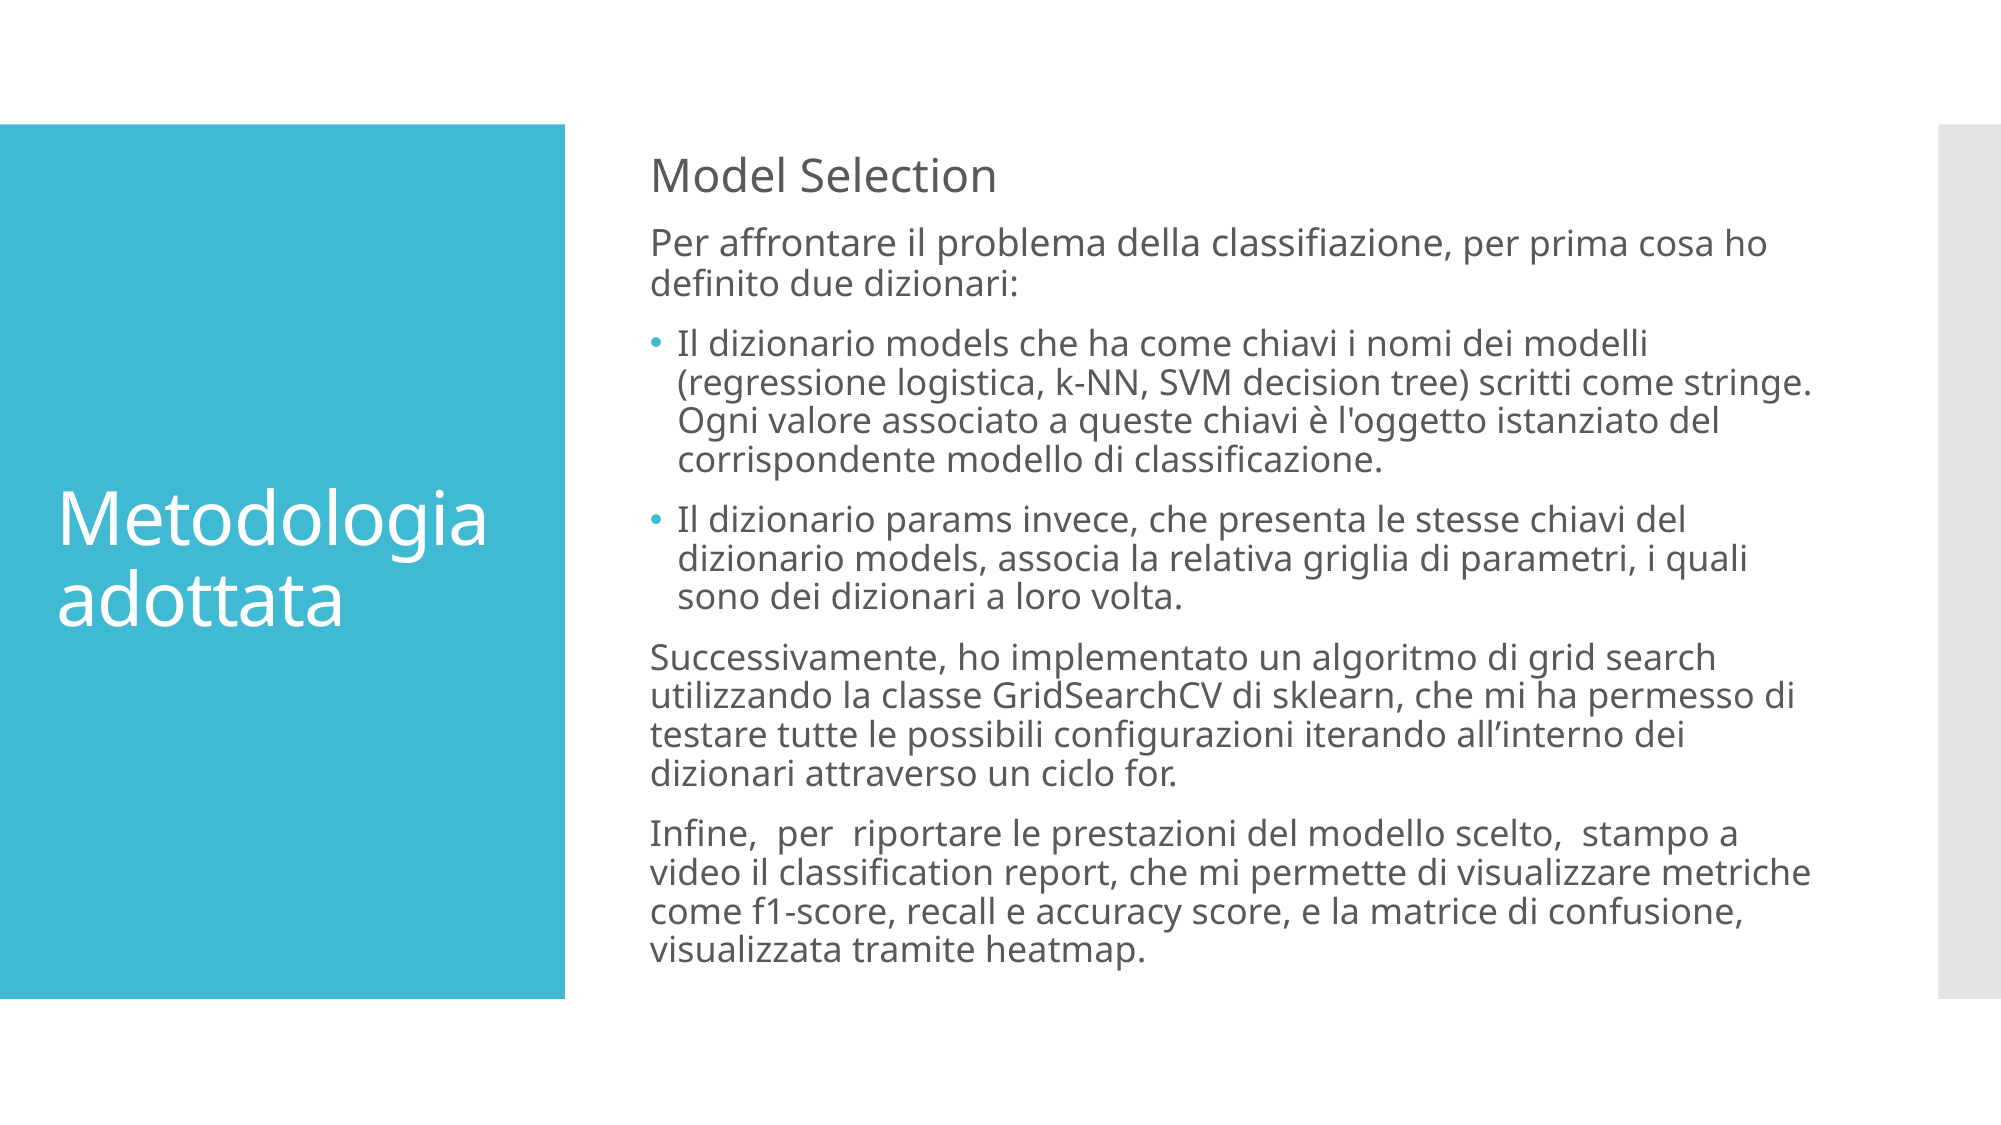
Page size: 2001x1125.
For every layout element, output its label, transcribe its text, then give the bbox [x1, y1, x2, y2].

title Metodologia adottata [41, 184, 525, 940]
list Model Selection Per affrontare il problema della classifiazione, per prima cosa ho definito due dizionari: Il dizionario models che ha come chiavi i nomi dei modelli (regressione logistica, k-NN, SVM decision tree) scritti come stringe. Ogni valore associato a queste chiavi è l'oggetto istanziato del corrispondente modello di classificazione. Il dizionario params invece, che presenta le stesse chiavi del dizionario models, associa la relativa griglia di parametri, i quali sono dei dizionari a loro volta. Successivamente, ho implementato un algoritmo di grid search utilizzando la classe GridSearchCV di sklearn, che mi ha permesso di testare tutte le possibili configurazioni iterando all’interno dei dizionari attraverso un ciclo for. Infine, per riportare le prestazioni del modello scelto, stampo a video il classification report, che mi permette di visualizzare metriche come f1-score, recall e accuracy score, e la matrice di confusione, visualizzata tramite heatmap. [634, 141, 1835, 982]
